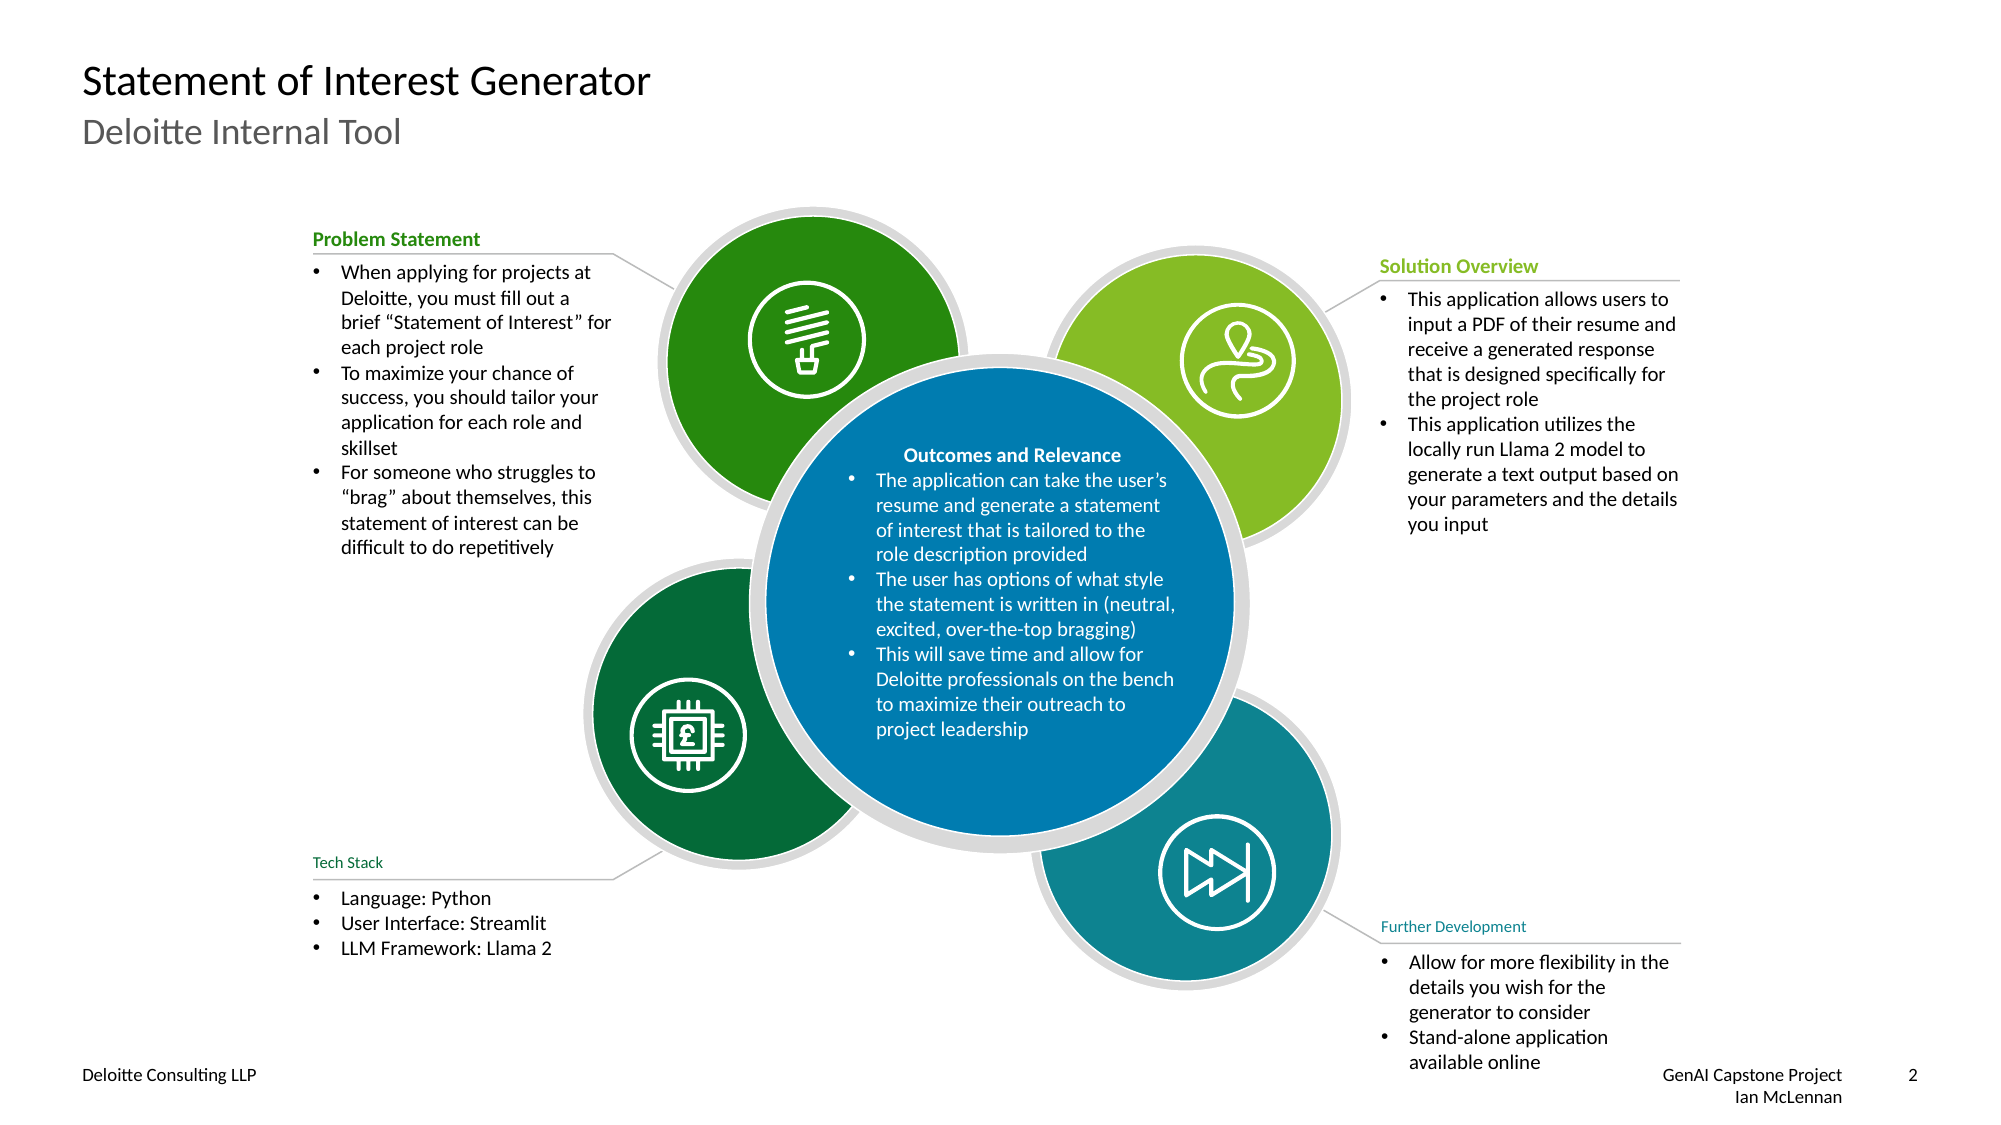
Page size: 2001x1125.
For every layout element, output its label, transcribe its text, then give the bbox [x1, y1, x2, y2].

text_box Outcomes and Relevance The application can take the user’s resume and generate a statement of interest that is tailored to the role description provided The user has options of what style the statement is written in (neutral, excited, over-the-top bragging) This will save time and allow for Deloitte professionals on the bench to maximize their outreach to project leadership [848, 441, 1178, 766]
title Statement of Interest Generator [82, 52, 1918, 107]
text_box Problem Statement [312, 226, 613, 252]
text_box [747, 350, 1253, 857]
text_box [1054, 252, 1345, 541]
text_box Solution Overview [1379, 252, 1680, 278]
text_box [313, 846, 660, 880]
text_box [313, 253, 673, 290]
text_box [1028, 686, 1345, 994]
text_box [1157, 813, 1277, 932]
text_box [1178, 445, 1237, 758]
text_box [1038, 695, 1335, 984]
text_box [654, 203, 972, 513]
text_box [590, 565, 853, 863]
text_box [1325, 908, 1682, 944]
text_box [1179, 302, 1297, 419]
text_box [1044, 242, 1355, 551]
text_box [629, 677, 748, 794]
text_box [580, 555, 861, 873]
text_box This application allows users to input a PDF of their resume and receive a generated response that is designed specifically for the project role This application utilizes the locally run Llama 2 model to generate a text output based on your parameters and the details you input [1379, 286, 1680, 536]
text_box Allow for more flexibility in the details you wish for the generator to consider Stand-alone application available online [1381, 948, 1682, 1074]
text_box [664, 213, 962, 504]
text_box When applying for projects at Deloitte, you must fill out a brief “Statement of Interest” for each project role To maximize your chance of success, you should tailor your application for each role and skillset For someone who struggles to “brag” about themselves, this statement of interest can be difficult to do repetitively [312, 259, 613, 560]
text_box [763, 365, 1174, 839]
list Deloitte Internal Tool [82, 107, 1918, 232]
text_box [1327, 280, 1680, 316]
text_box Language: Python User Interface: Streamlit LLM Framework: Llama 2 [312, 884, 613, 960]
text_box Further Development [1381, 915, 1682, 936]
text_box Tech Stack [312, 851, 613, 872]
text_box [747, 280, 867, 400]
